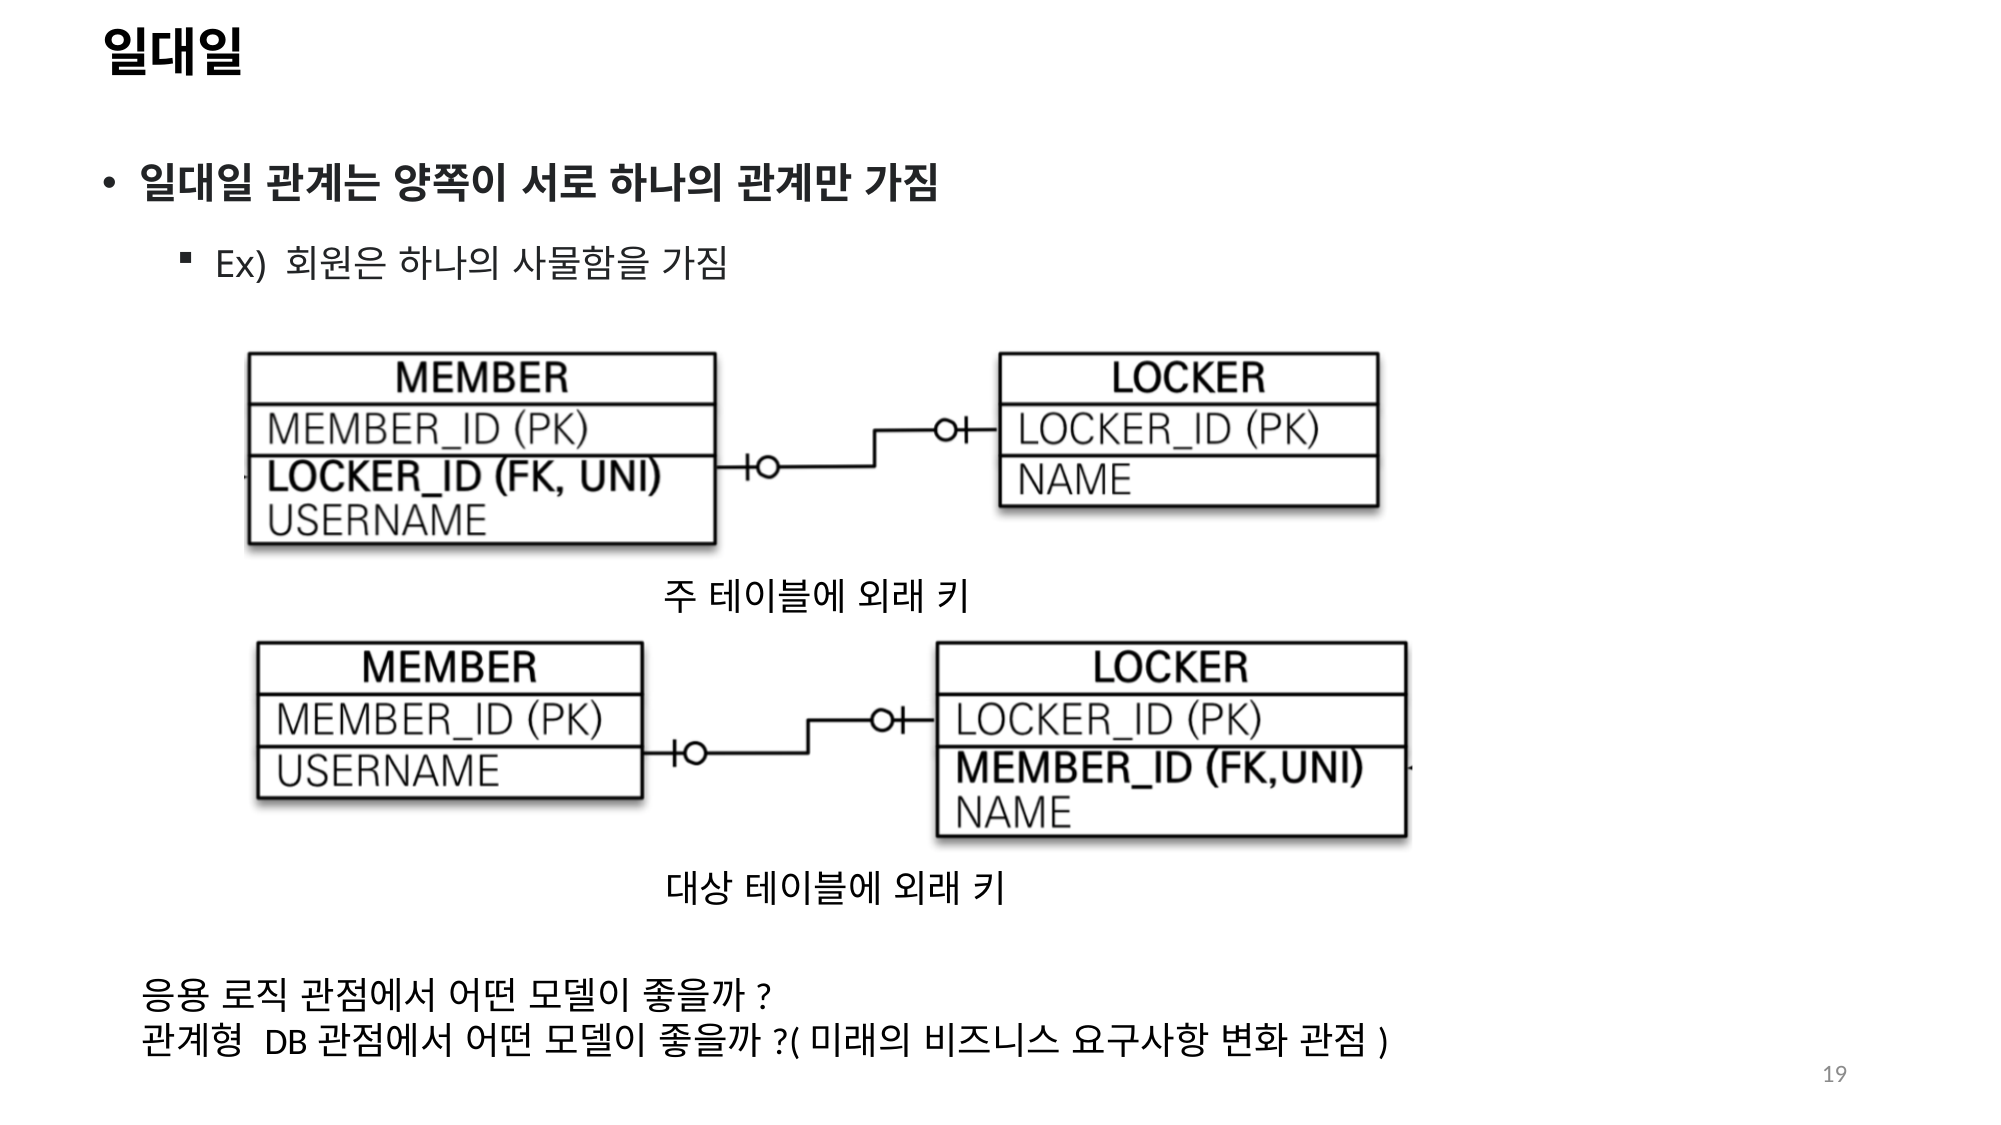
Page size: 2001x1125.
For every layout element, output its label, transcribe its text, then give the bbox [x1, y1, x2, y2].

picture [244, 344, 1426, 566]
text_box 주 테이블에 외래 키 [649, 566, 987, 626]
title 일대일 [87, 26, 1812, 83]
slide_number 19 [1412, 1042, 1863, 1103]
text_box 응용 로직 관점에서 어떤 모델이 좋을까? 관계형 DB관점에서 어떤 모델이 좋을까?(미래의 비즈니스 요구사항 변화 관점) [126, 964, 1405, 1070]
list 일대일 관계는 양쪽이 서로 하나의 관계만 가짐 Ex) 회원은 하나의 사물함을 가짐 [87, 124, 1946, 1091]
picture [222, 632, 1413, 882]
text_box 대상 테이블에 외래 키 [650, 882, 1023, 918]
